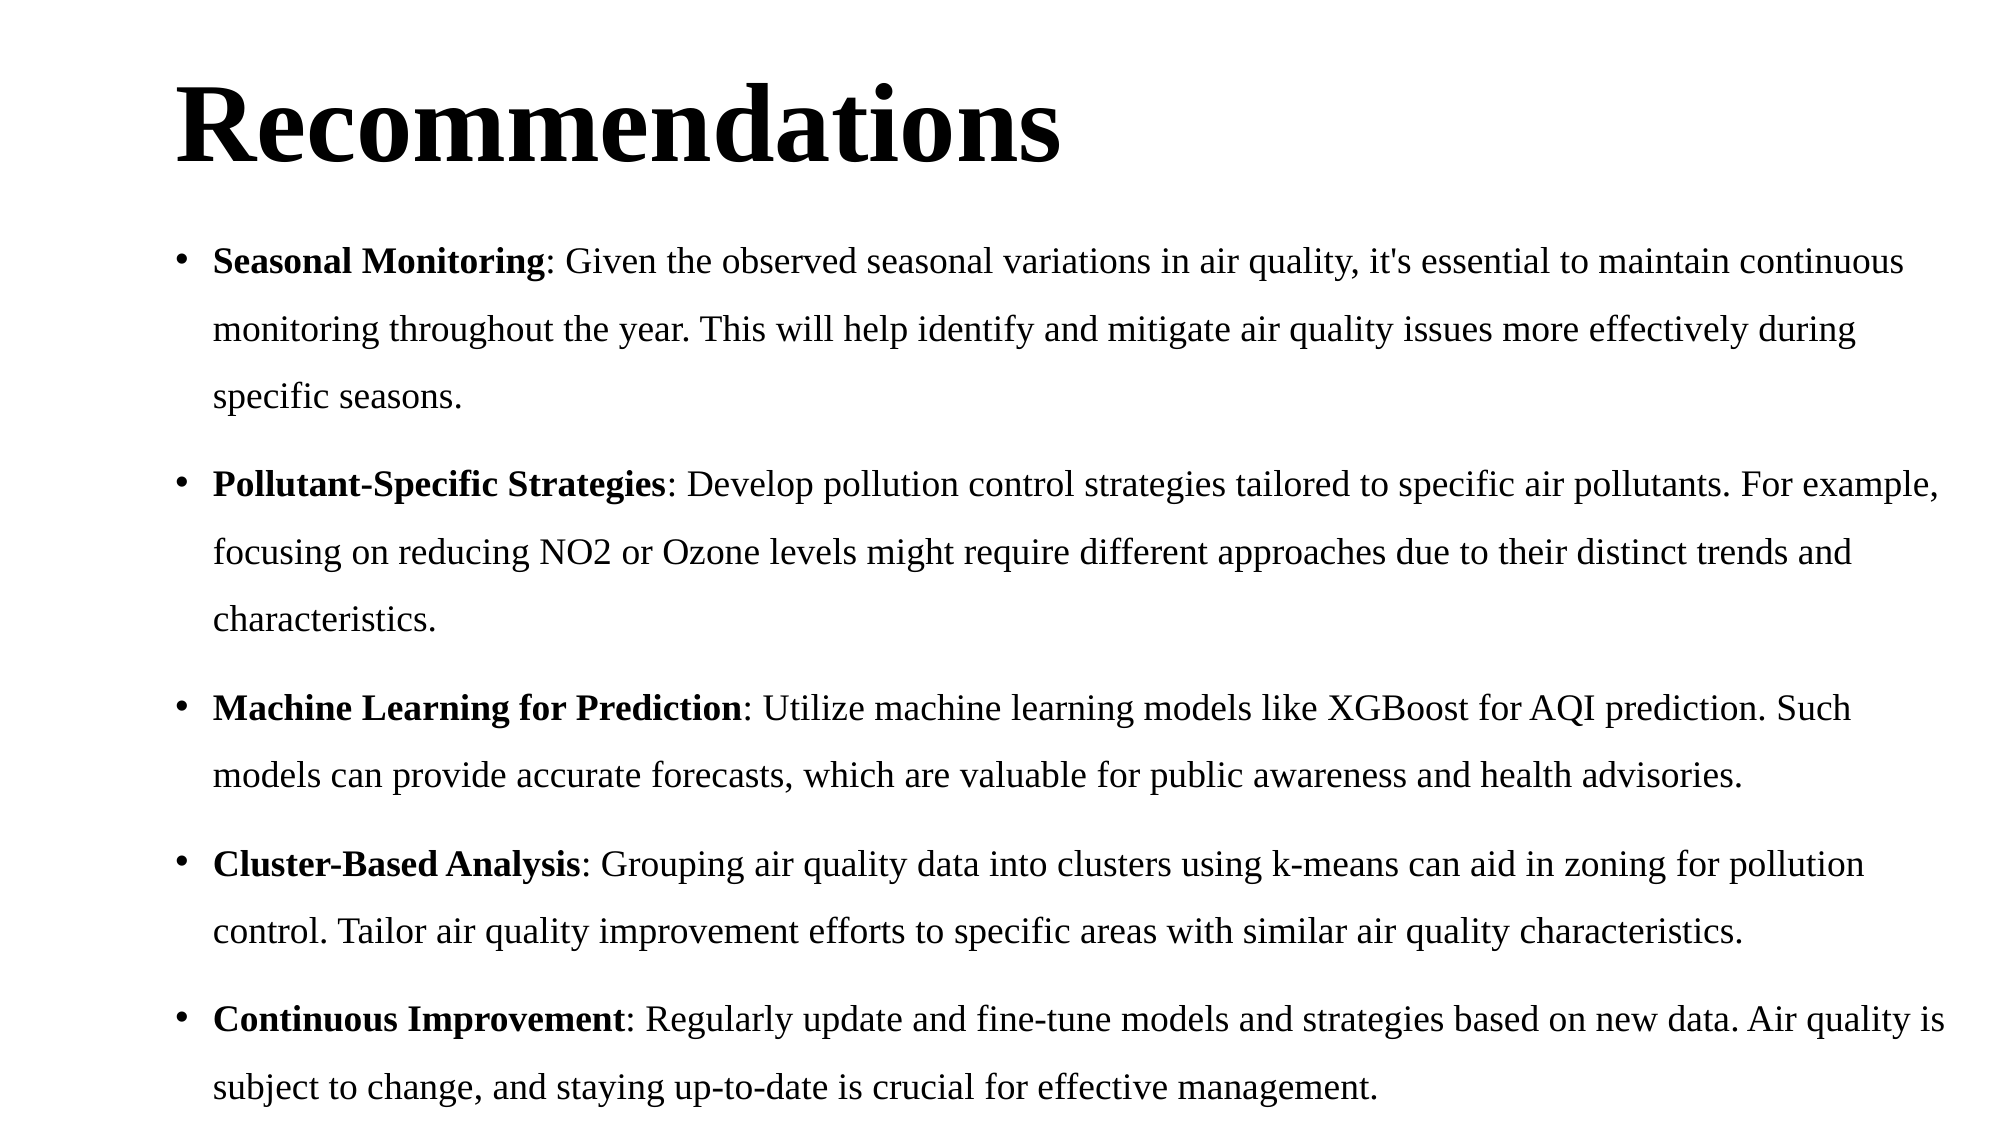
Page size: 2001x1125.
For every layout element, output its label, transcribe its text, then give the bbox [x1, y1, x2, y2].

list Seasonal Monitoring: Given the observed seasonal variations in air quality, it's essential to maintain continuous monitoring throughout the year. This will help identify and mitigate air quality issues more effectively during specific seasons. Pollutant-Specific Strategies: Develop pollution control strategies tailored to specific air pollutants. For example, focusing on reducing NO2 or Ozone levels might require different approaches due to their distinct trends and characteristics. Machine Learning for Prediction: Utilize machine learning models like XGBoost for AQI prediction. Such models can provide accurate forecasts, which are valuable for public awareness and health advisories. Cluster-Based Analysis: Grouping air quality data into clusters using k-means can aid in zoning for pollution control. Tailor air quality improvement efforts to specific areas with similar air quality characteristics. Continuous Improvement: Regularly update and fine-tune models and strategies based on new data. Air quality is subject to change, and staying up-to-date is crucial for effective management. [160, 205, 1984, 1102]
title Recommendations [160, 48, 1886, 202]
